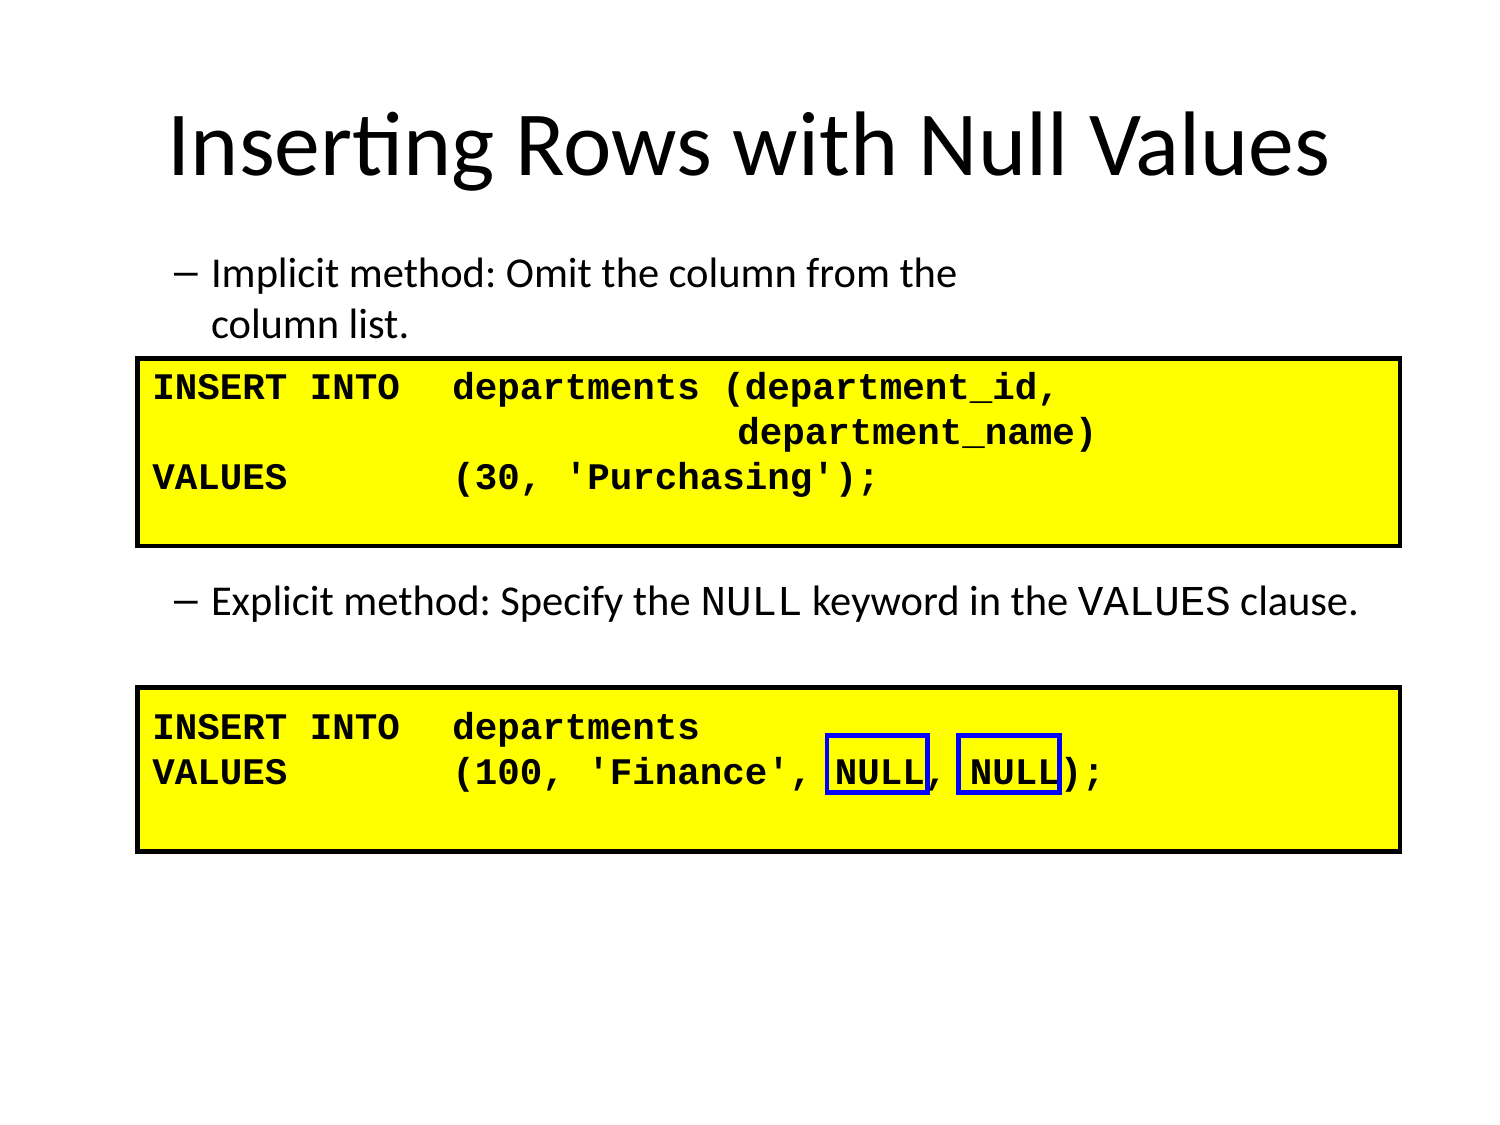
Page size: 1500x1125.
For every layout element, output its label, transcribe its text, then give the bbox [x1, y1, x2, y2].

text_box INSERT INTO departments (department_id, department_name) VALUES (30, 'Purchasing'); [137, 358, 1400, 547]
text_box [827, 735, 928, 793]
text_box INSERT INTO departments VALUES (100, 'Finance', NULL, NULL); [137, 687, 1400, 852]
list Implicit method: Omit the column from the column list. Explicit method: Specify the NULL keyword in the VALUES clause. [99, 237, 1399, 671]
title Inserting Rows with Null Values [75, 45, 1425, 233]
text_box [958, 735, 1060, 793]
